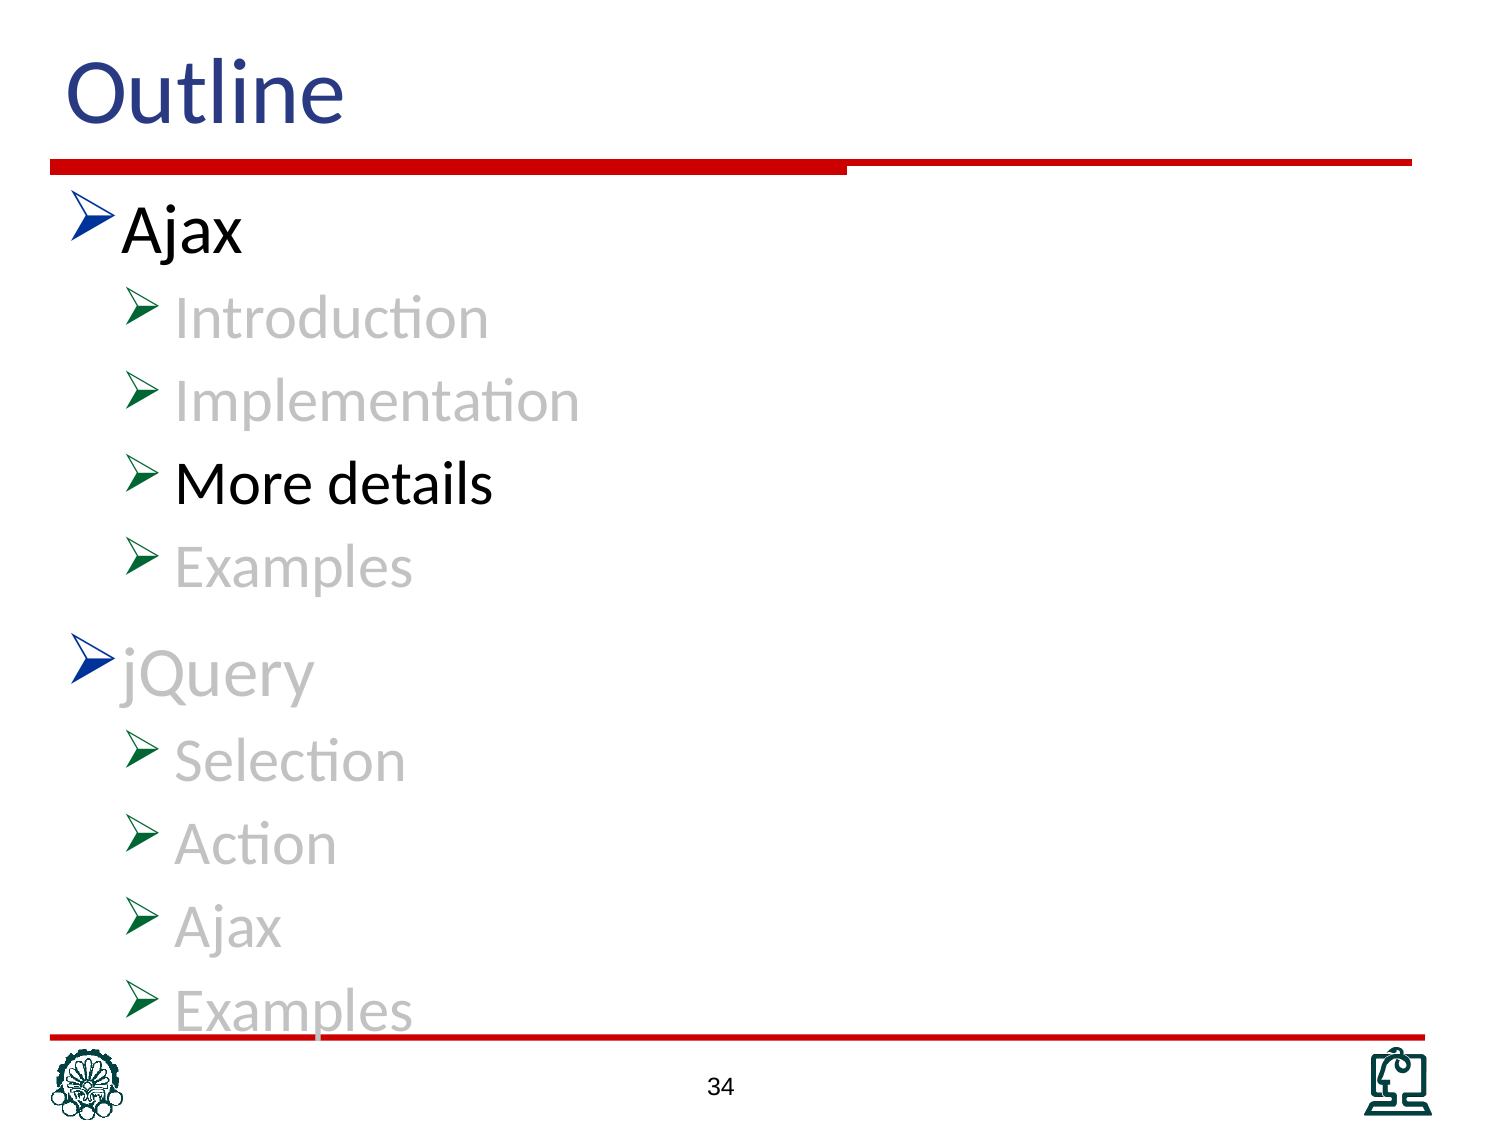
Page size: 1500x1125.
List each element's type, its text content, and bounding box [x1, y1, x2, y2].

picture [1362, 1045, 1438, 1119]
title Outline [49, 24, 1438, 151]
list Ajax Introduction Implementation More details Examples jQuery Selection Action Ajax Examples [49, 174, 1426, 1026]
picture [50, 1047, 125, 1122]
slide_number 34 [649, 1062, 751, 1103]
